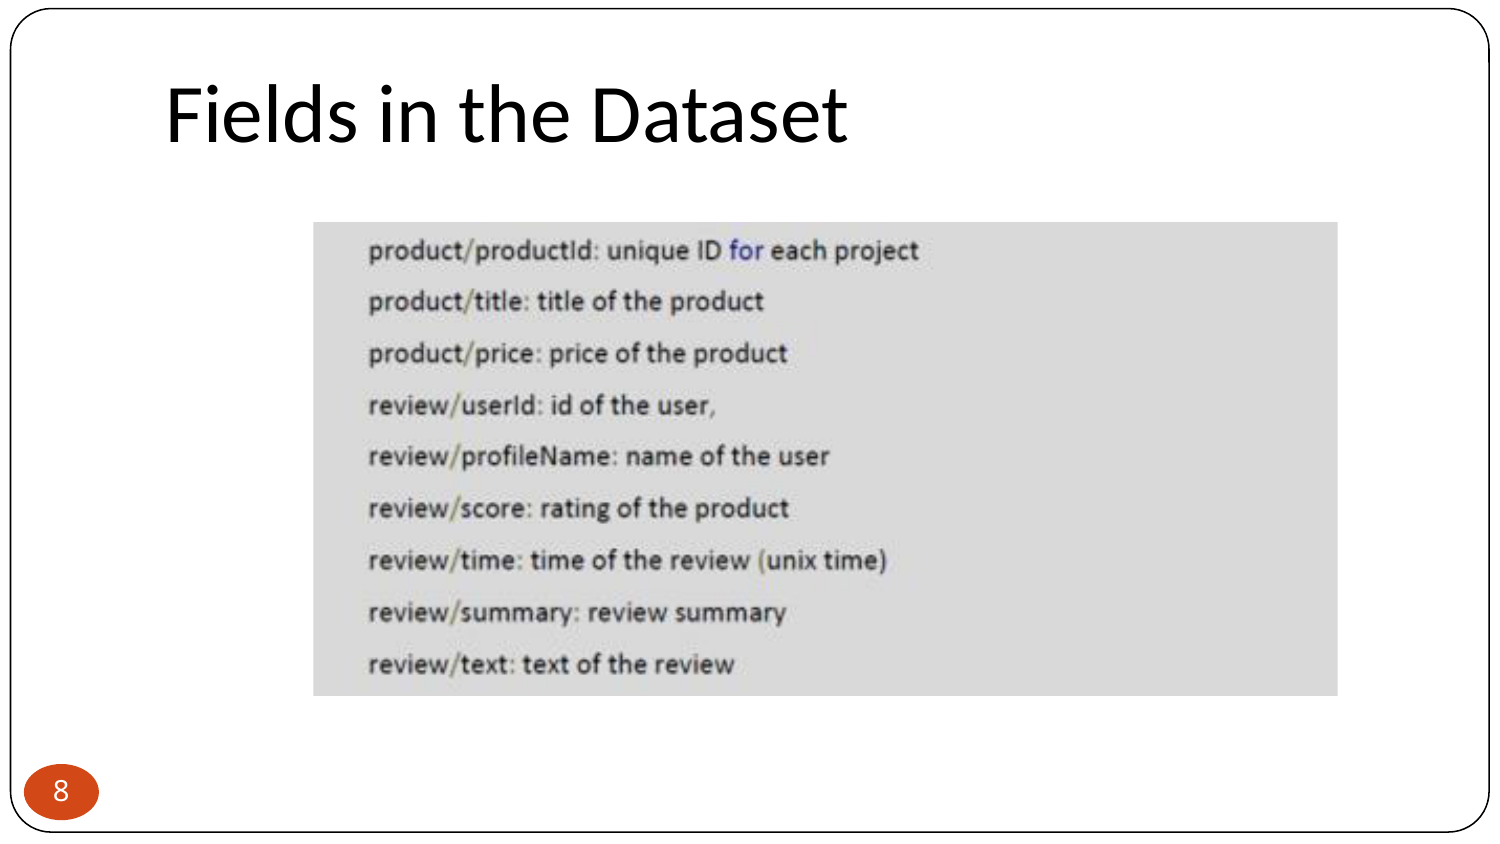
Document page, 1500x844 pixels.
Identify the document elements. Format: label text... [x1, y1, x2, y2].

slide_number 8 [23, 763, 99, 821]
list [312, 222, 1338, 696]
title Fields in the Dataset [150, 33, 1425, 175]
